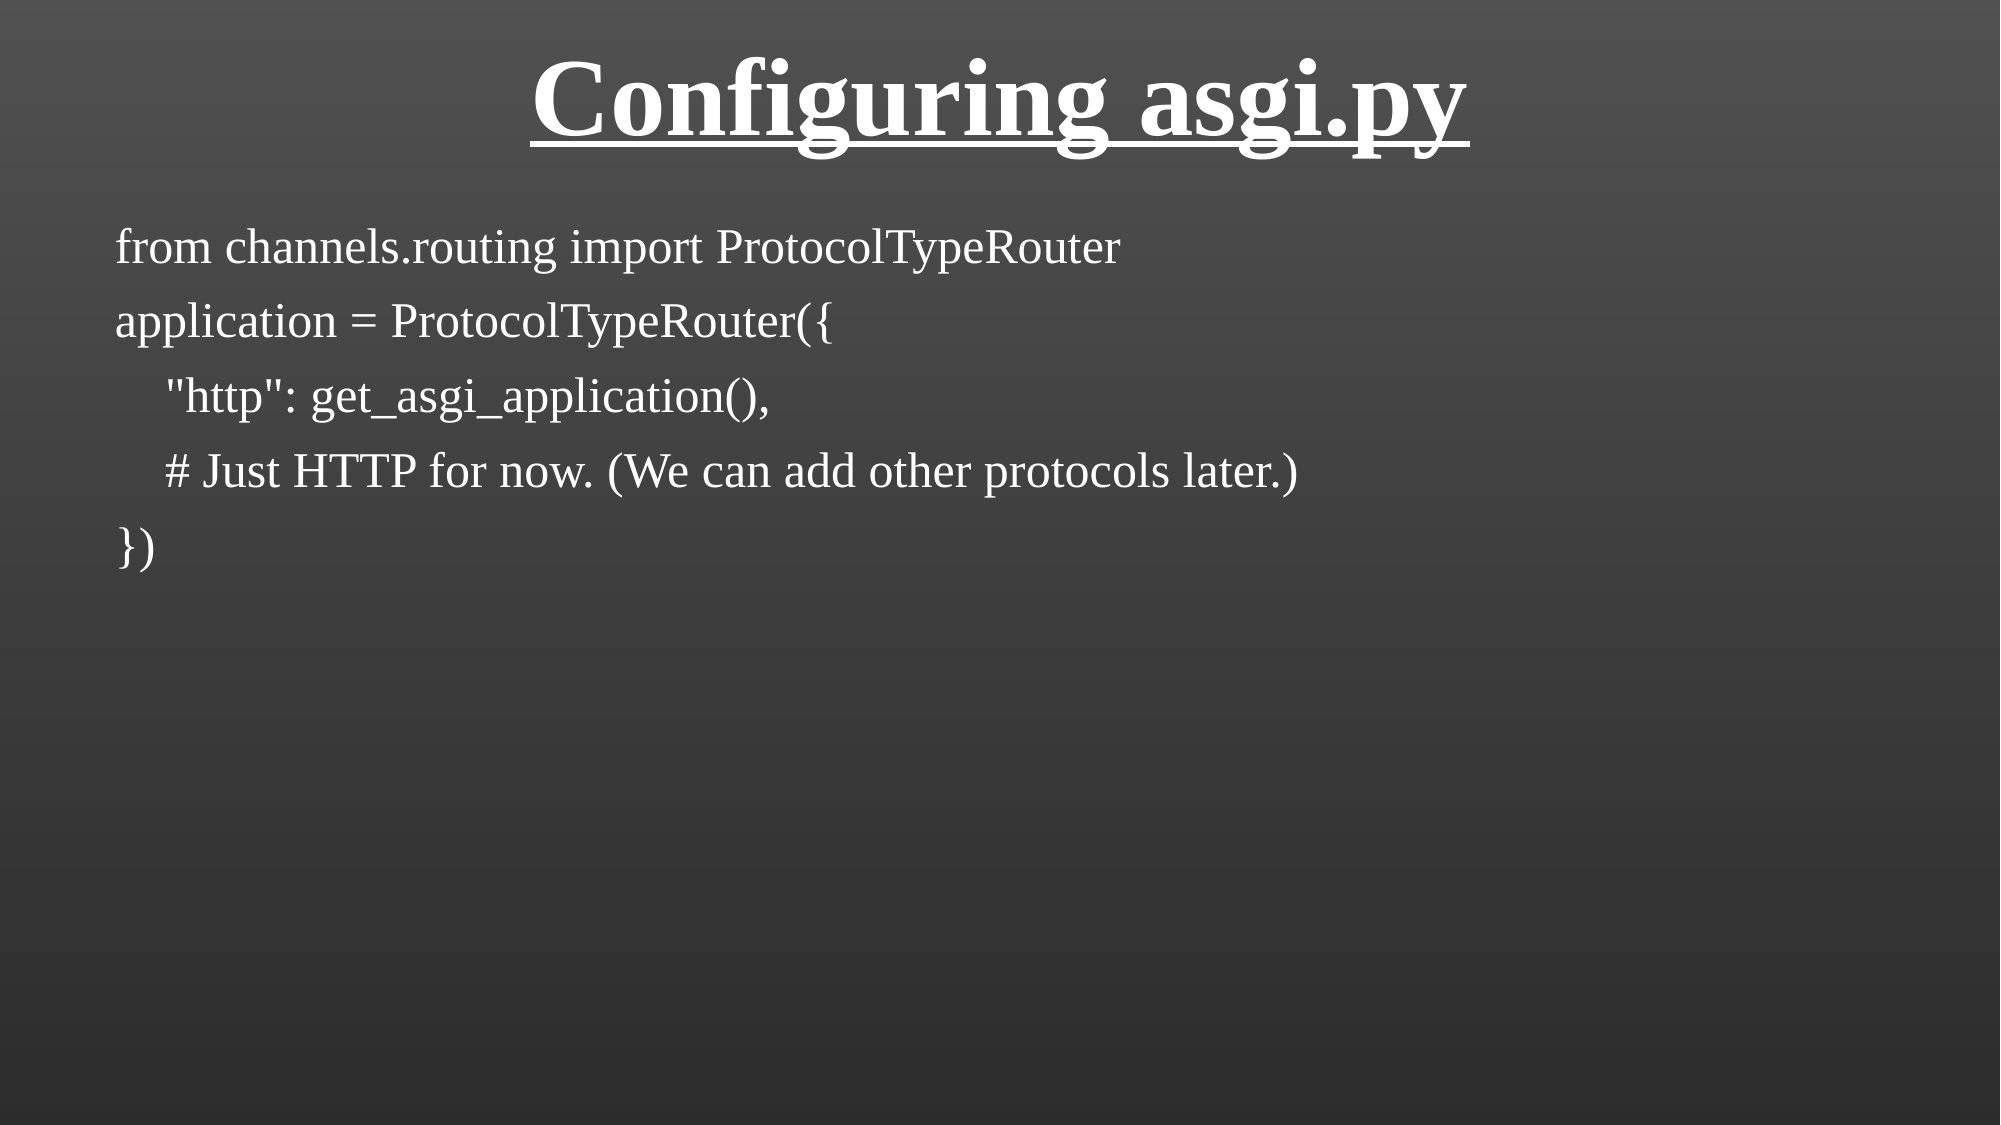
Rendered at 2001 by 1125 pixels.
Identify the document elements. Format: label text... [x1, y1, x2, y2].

list from channels.routing import ProtocolTypeRouter application = ProtocolTypeRouter({ "http": get_asgi_application(), # Just HTTP for now. (We can add other protocols later.) }) [99, 212, 1900, 1030]
title Configuring asgi.py [99, 5, 1900, 193]
